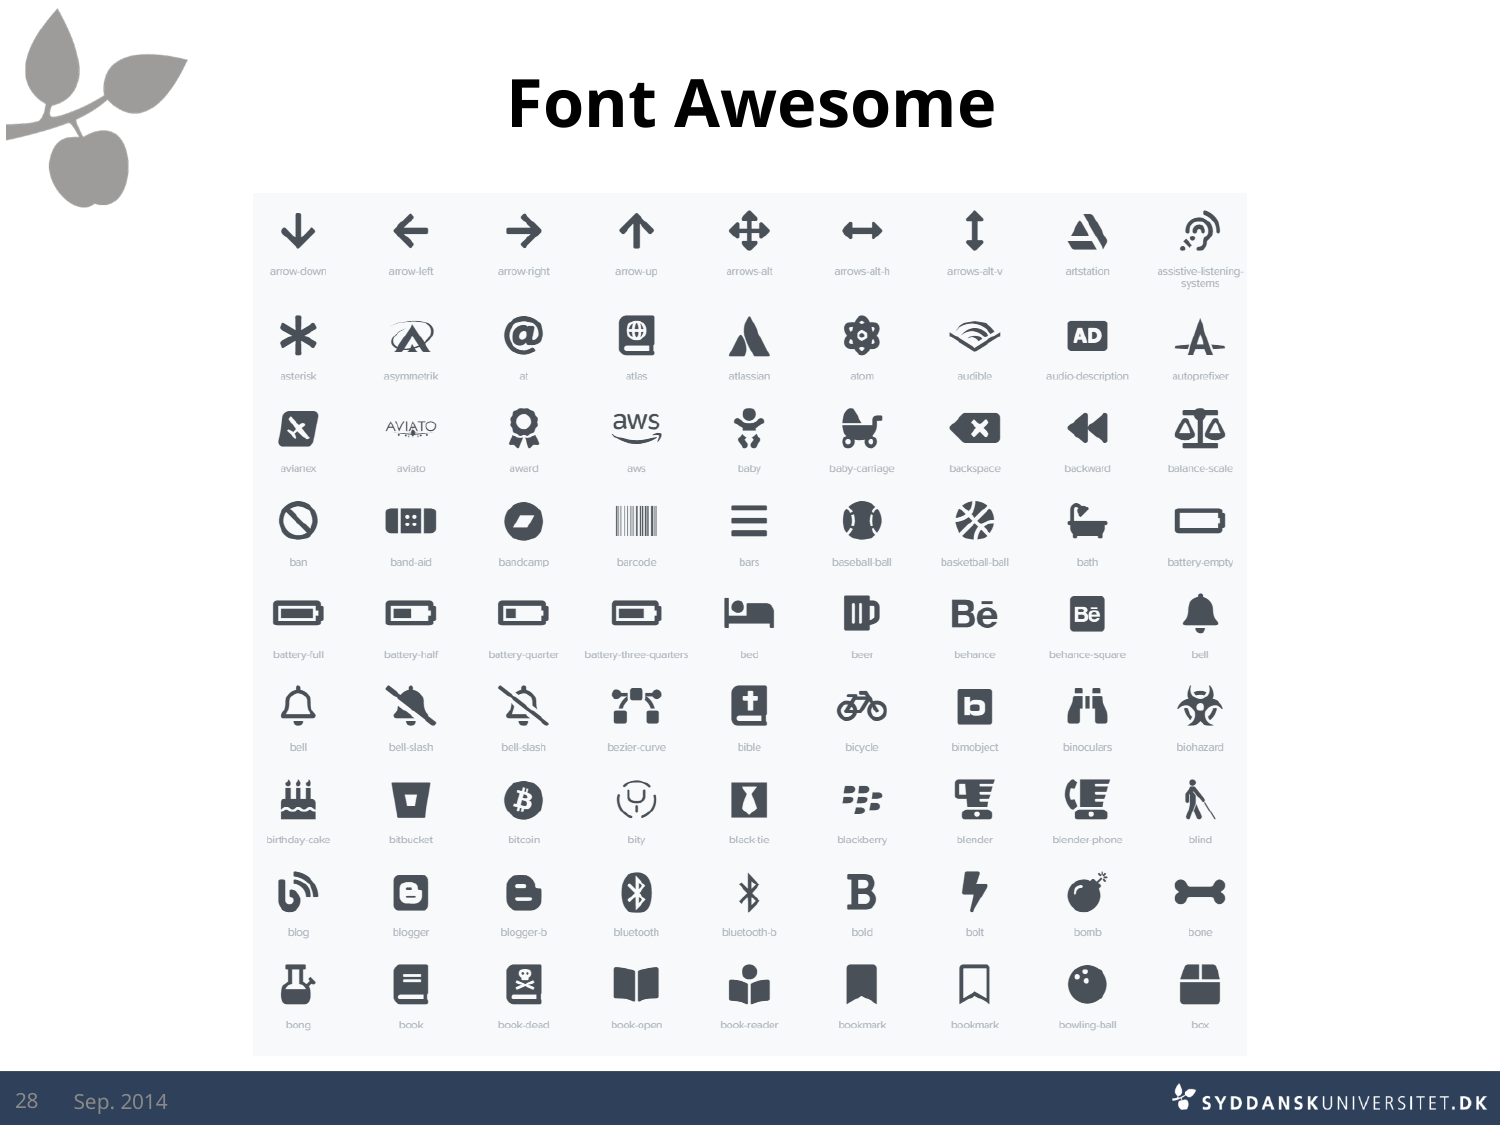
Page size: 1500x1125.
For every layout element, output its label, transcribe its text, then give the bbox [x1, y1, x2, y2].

picture [253, 192, 1247, 1056]
slide_number 28 [0, 1078, 71, 1125]
picture [5, 6, 188, 209]
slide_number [71, 1078, 200, 1125]
title Font Awesome [190, 7, 1427, 195]
picture [0, 1071, 1500, 1125]
